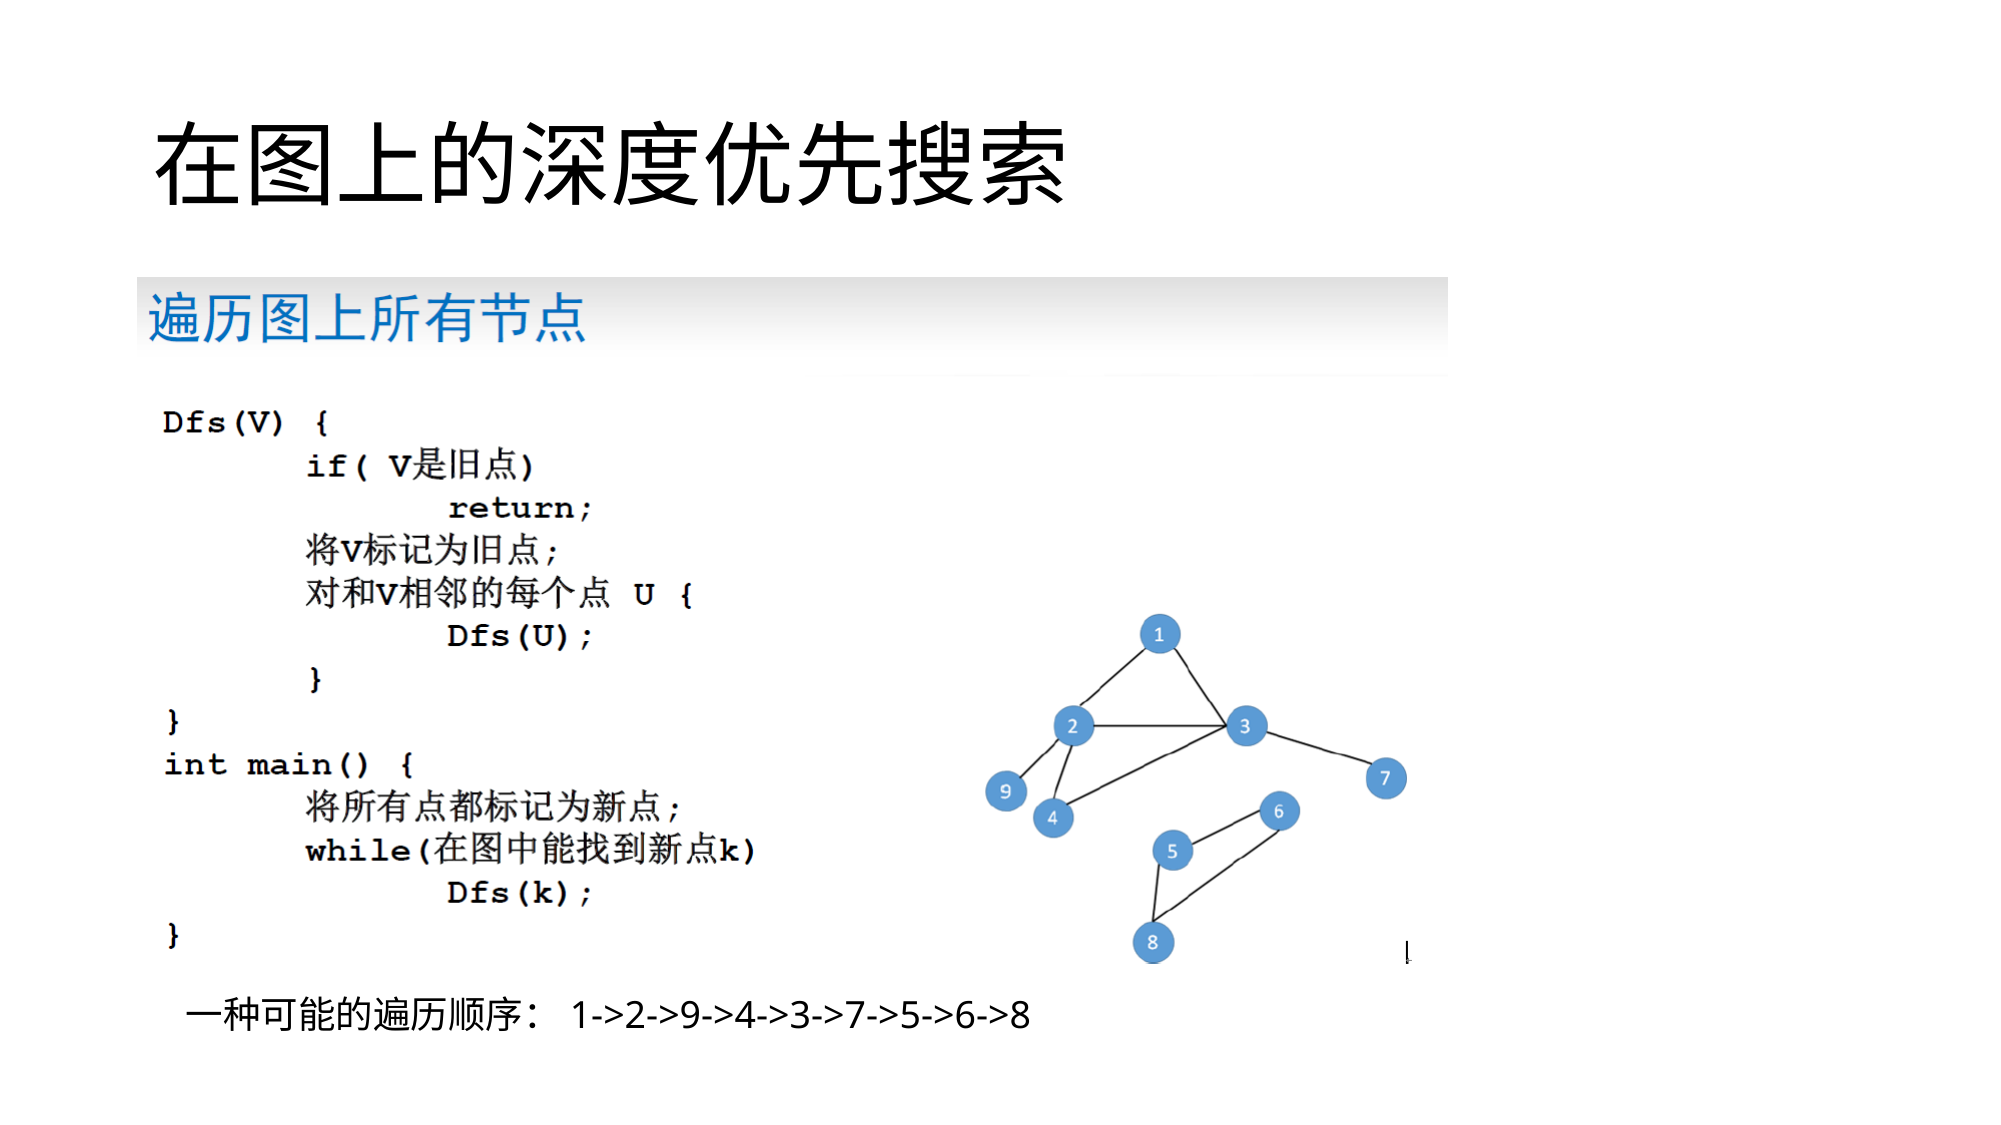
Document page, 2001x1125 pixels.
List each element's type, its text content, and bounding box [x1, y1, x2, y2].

title 在图上的深度优先搜索 [137, 59, 1863, 278]
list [137, 277, 1448, 984]
text_box 一种可能的遍历顺序：1->2->9->4->3->7->5->6->8 [170, 984, 1047, 1043]
